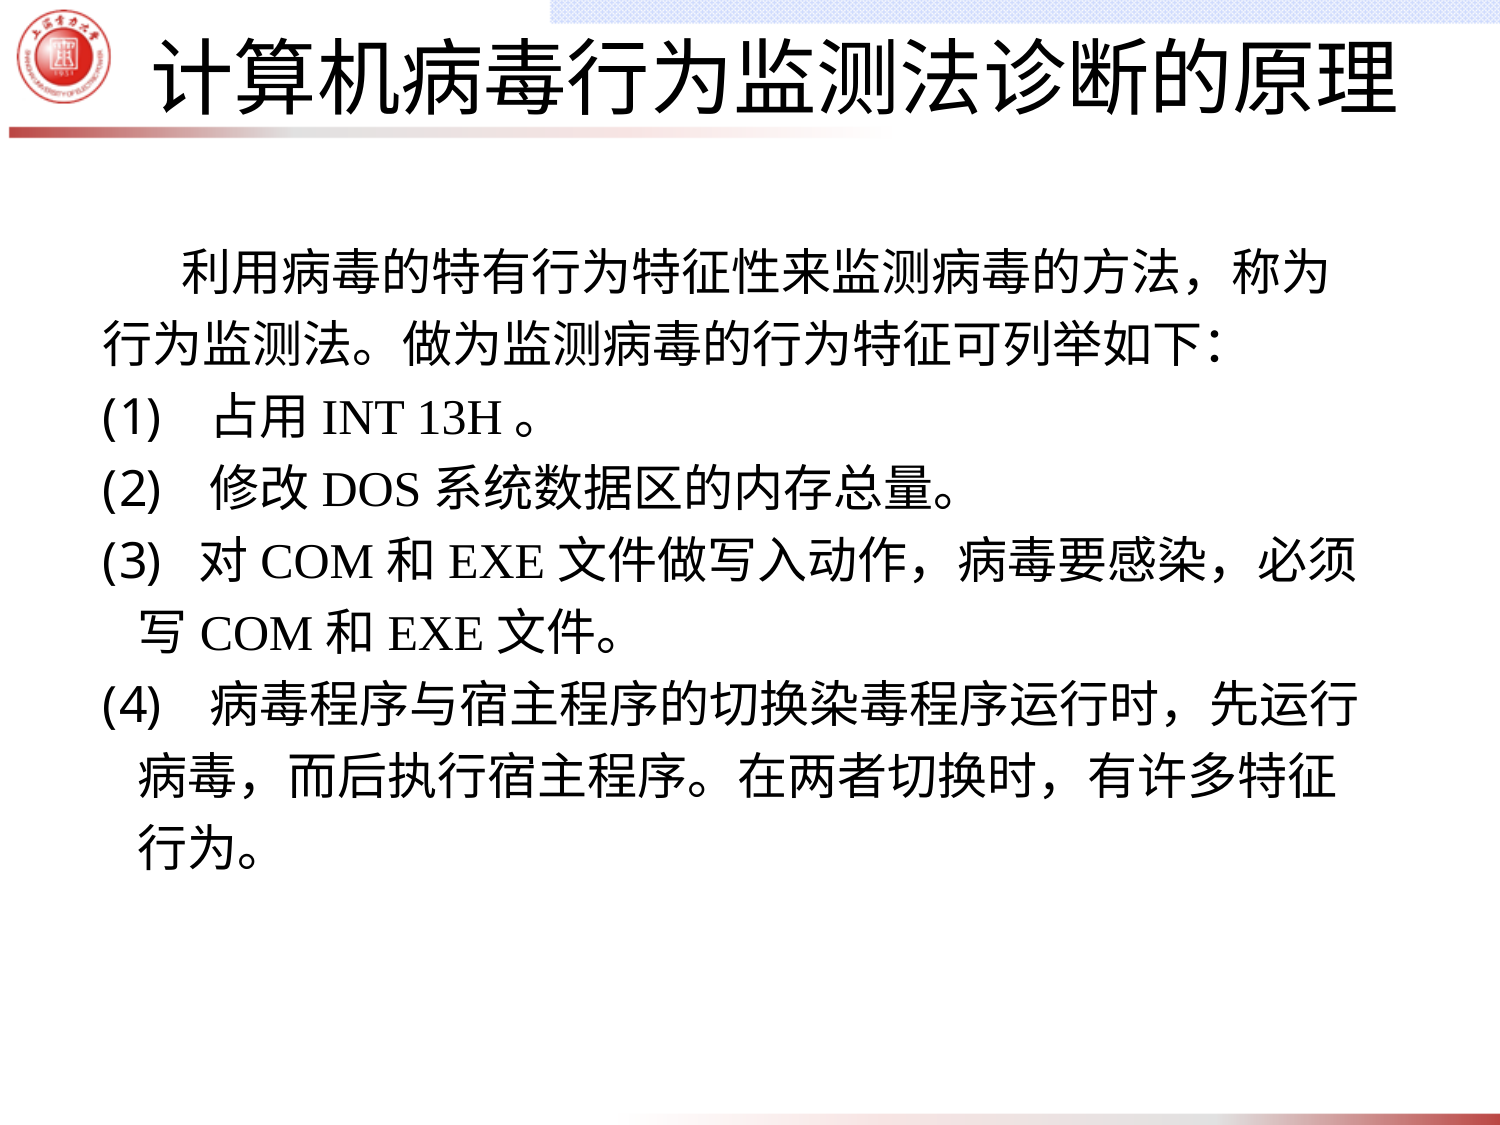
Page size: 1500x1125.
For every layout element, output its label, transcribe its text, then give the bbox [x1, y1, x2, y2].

text_box 计算机病毒行为监测法诊断的原理 [135, 43, 1453, 134]
text_box 利用病毒的特有行为特征性来监测病毒的方法，称为行为监测法。做为监测病毒的行为特征可列举如下： 占用INT 13H。 修改DOS系统数据区的内存总量。 对COM和EXE文件做写入动作，病毒要感染，必须写COM和EXE文件。 病毒程序与宿主程序的切换染毒程序运行时，先运行病毒，而后执行宿主程序。在两者切换时，有许多特征行为。 [87, 220, 1390, 944]
picture [0, 0, 1500, 1125]
